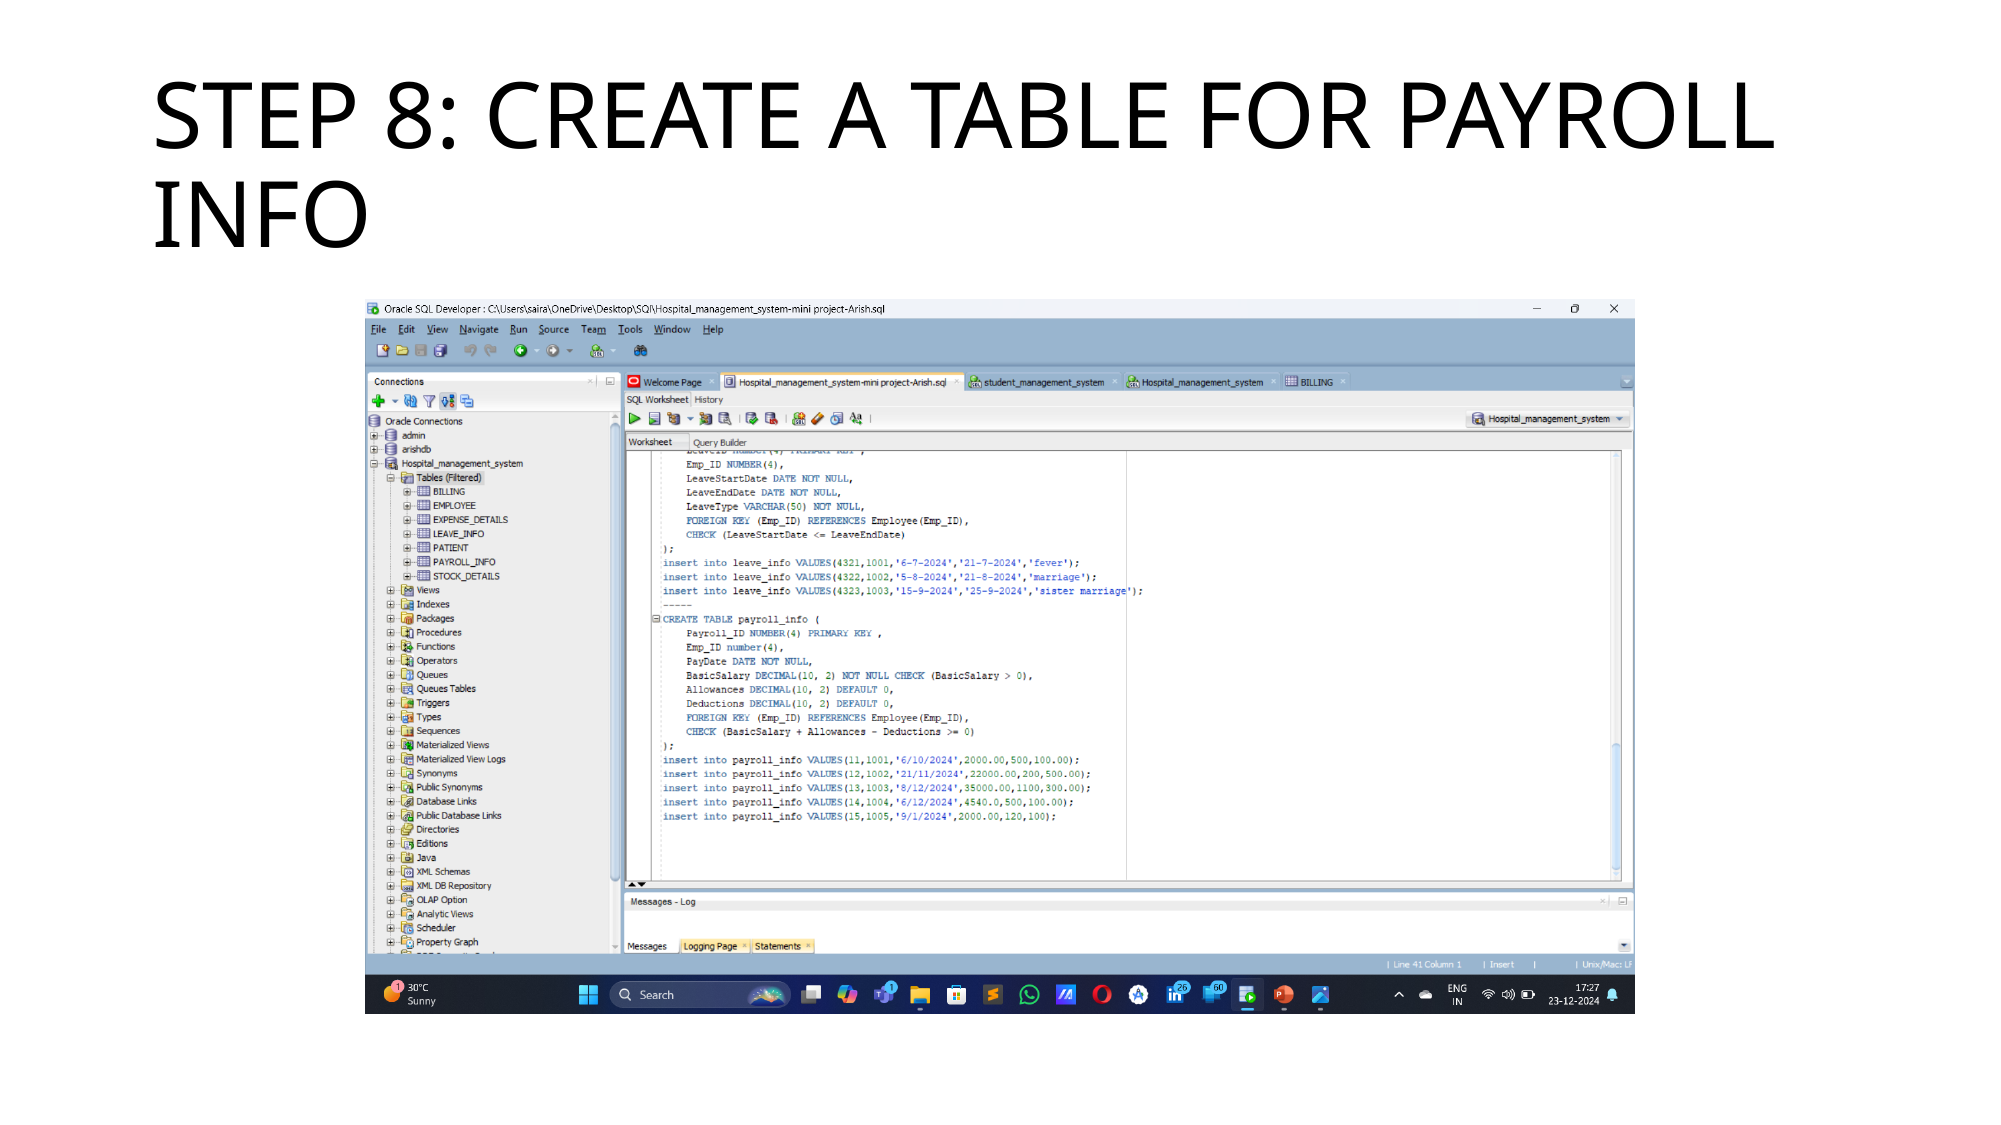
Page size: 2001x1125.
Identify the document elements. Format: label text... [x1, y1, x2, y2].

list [365, 299, 1635, 1014]
title STEP 8: CREATE A TABLE FOR PAYROLL INFO [137, 59, 1863, 278]
